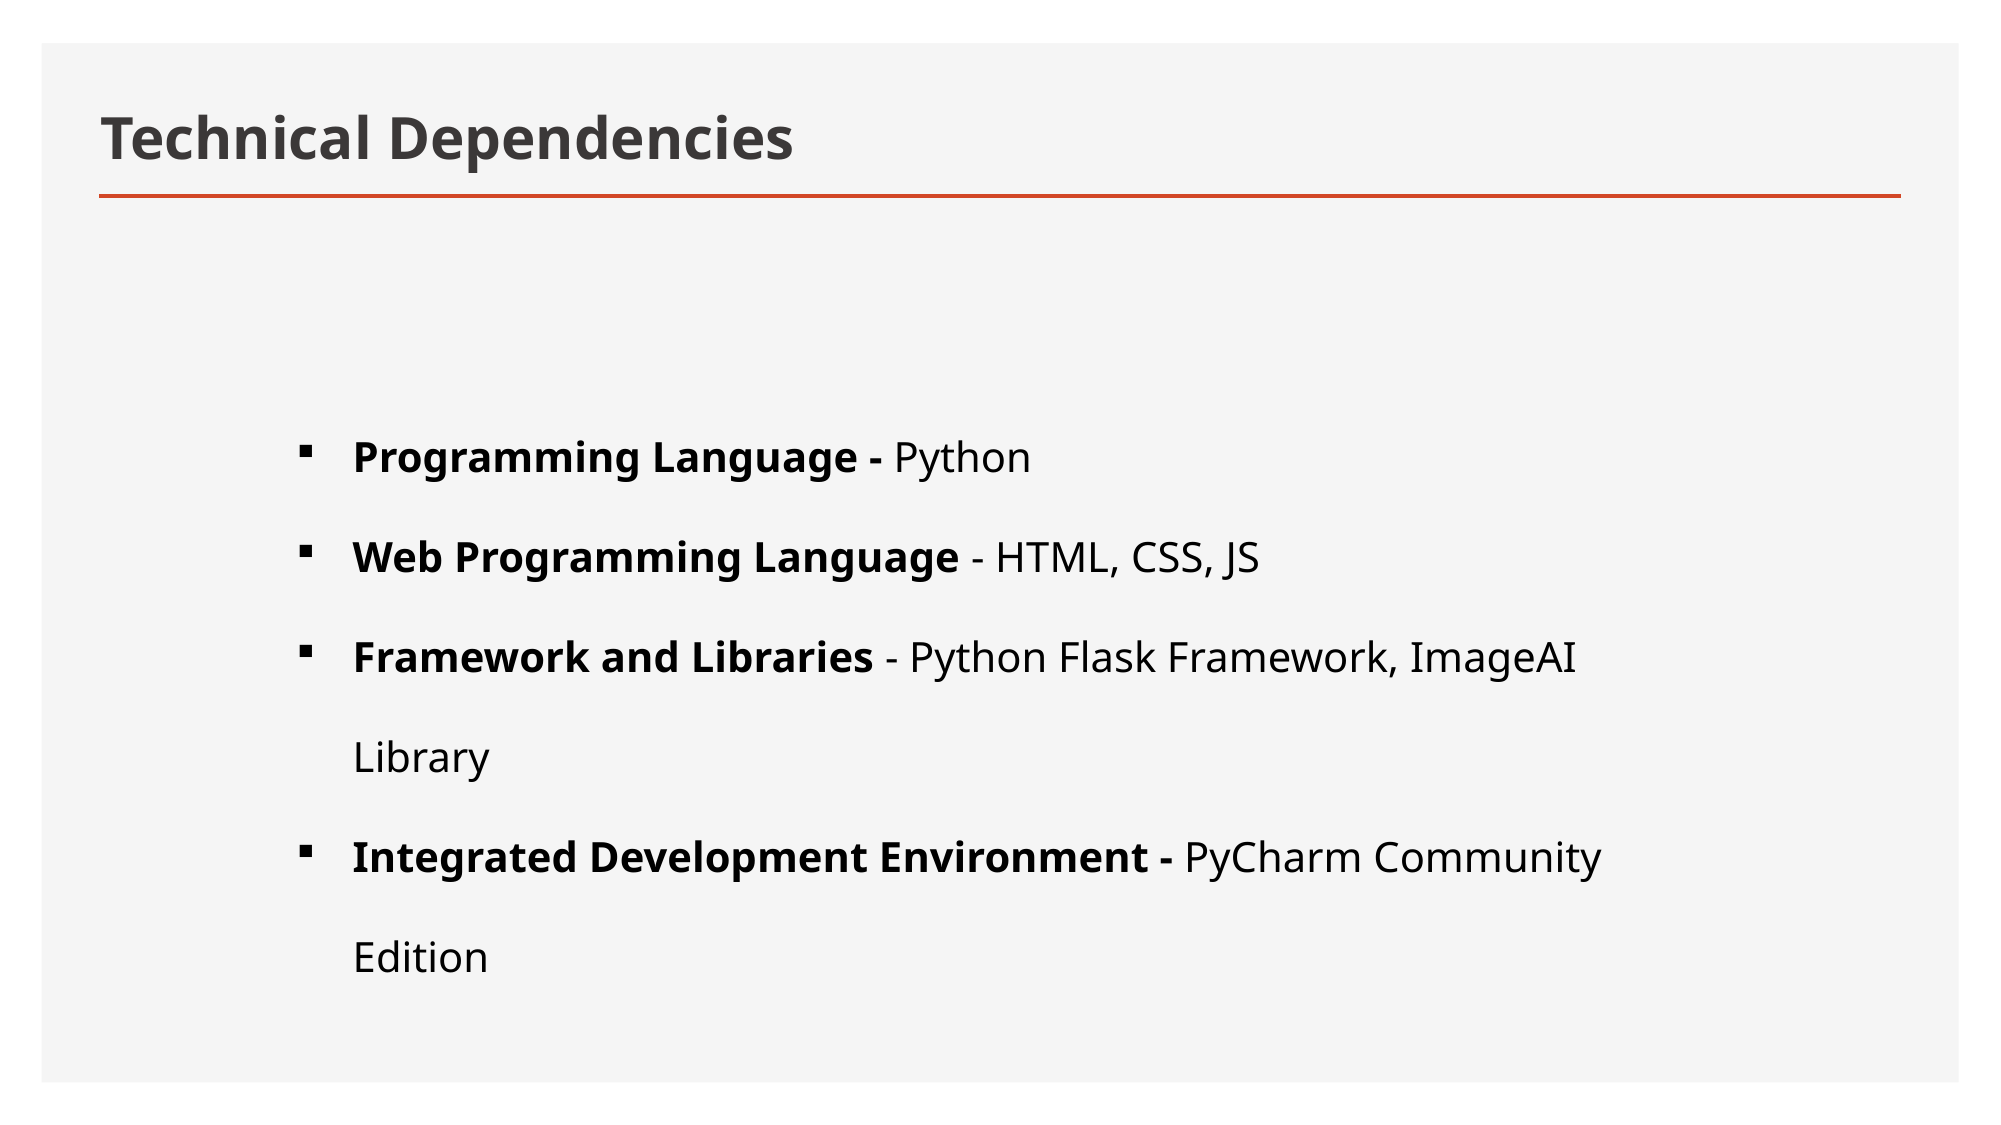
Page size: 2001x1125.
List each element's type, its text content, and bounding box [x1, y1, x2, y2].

text_box Programming Language - Python Web Programming Language - HTML, CSS, JS Framework and Libraries - Python Flask Framework, ImageAI Library Integrated Development Environment - PyCharm Community Edition [281, 373, 1671, 1089]
title Technical Dependencies [85, 73, 1214, 179]
